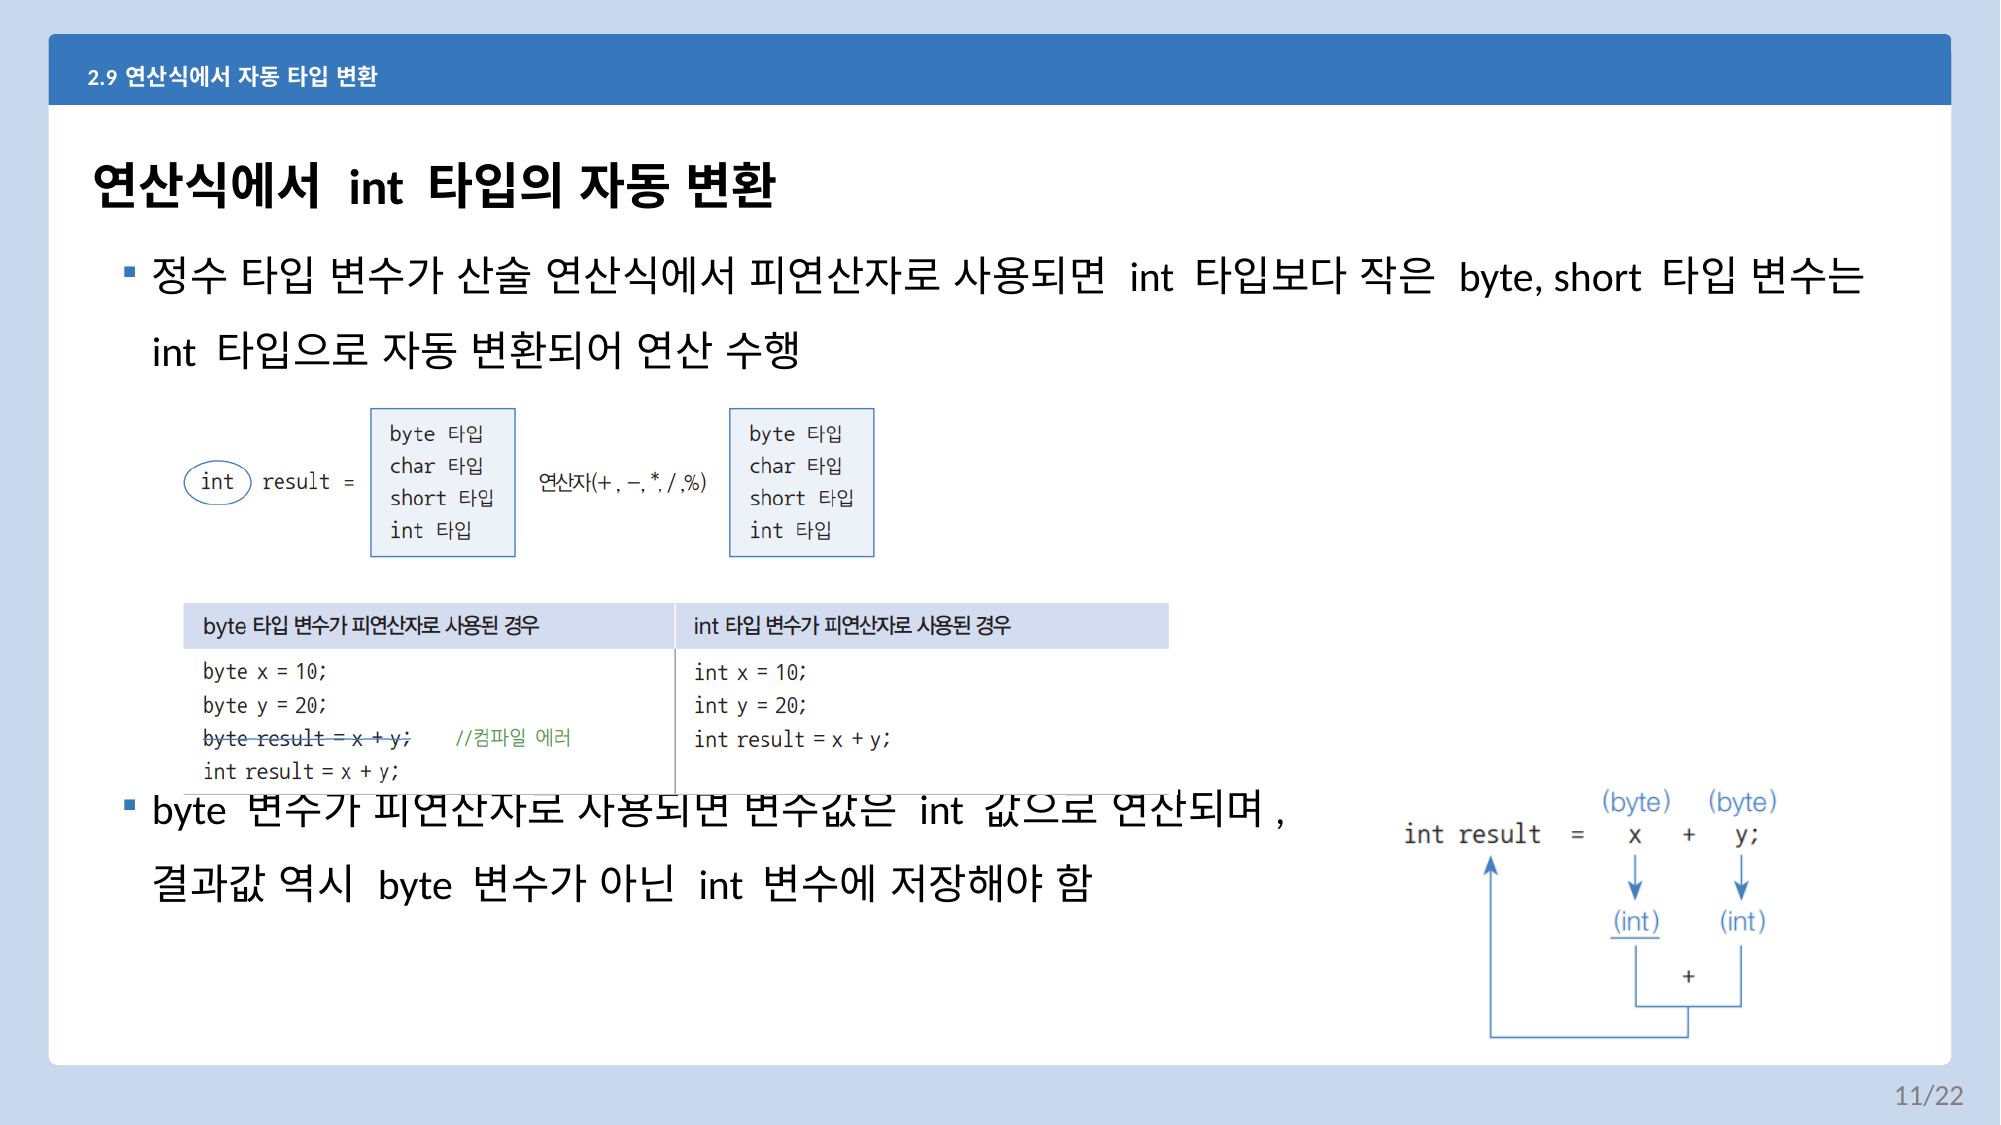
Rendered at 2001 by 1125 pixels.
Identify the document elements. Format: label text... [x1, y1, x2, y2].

title 2.9 연산식에서 자동 타입 변환 [72, 41, 1798, 98]
list 연산식에서 int 타입의 자동 변환 정수 타입 변수가 산술 연산식에서 피연산자로 사용되면 int 타입보다 작은 byte, short 타입 변수는 int 타입으로 자동 변환되어 연산 수행 byte 변수가 피연산자로 사용되면 변수값은 int 값으로 연산되며, 결과값 역시 byte 변수가 아닌 int 변수에 저장해야 함 [77, 116, 1927, 1044]
picture [175, 396, 1178, 795]
picture [1383, 771, 1781, 1045]
